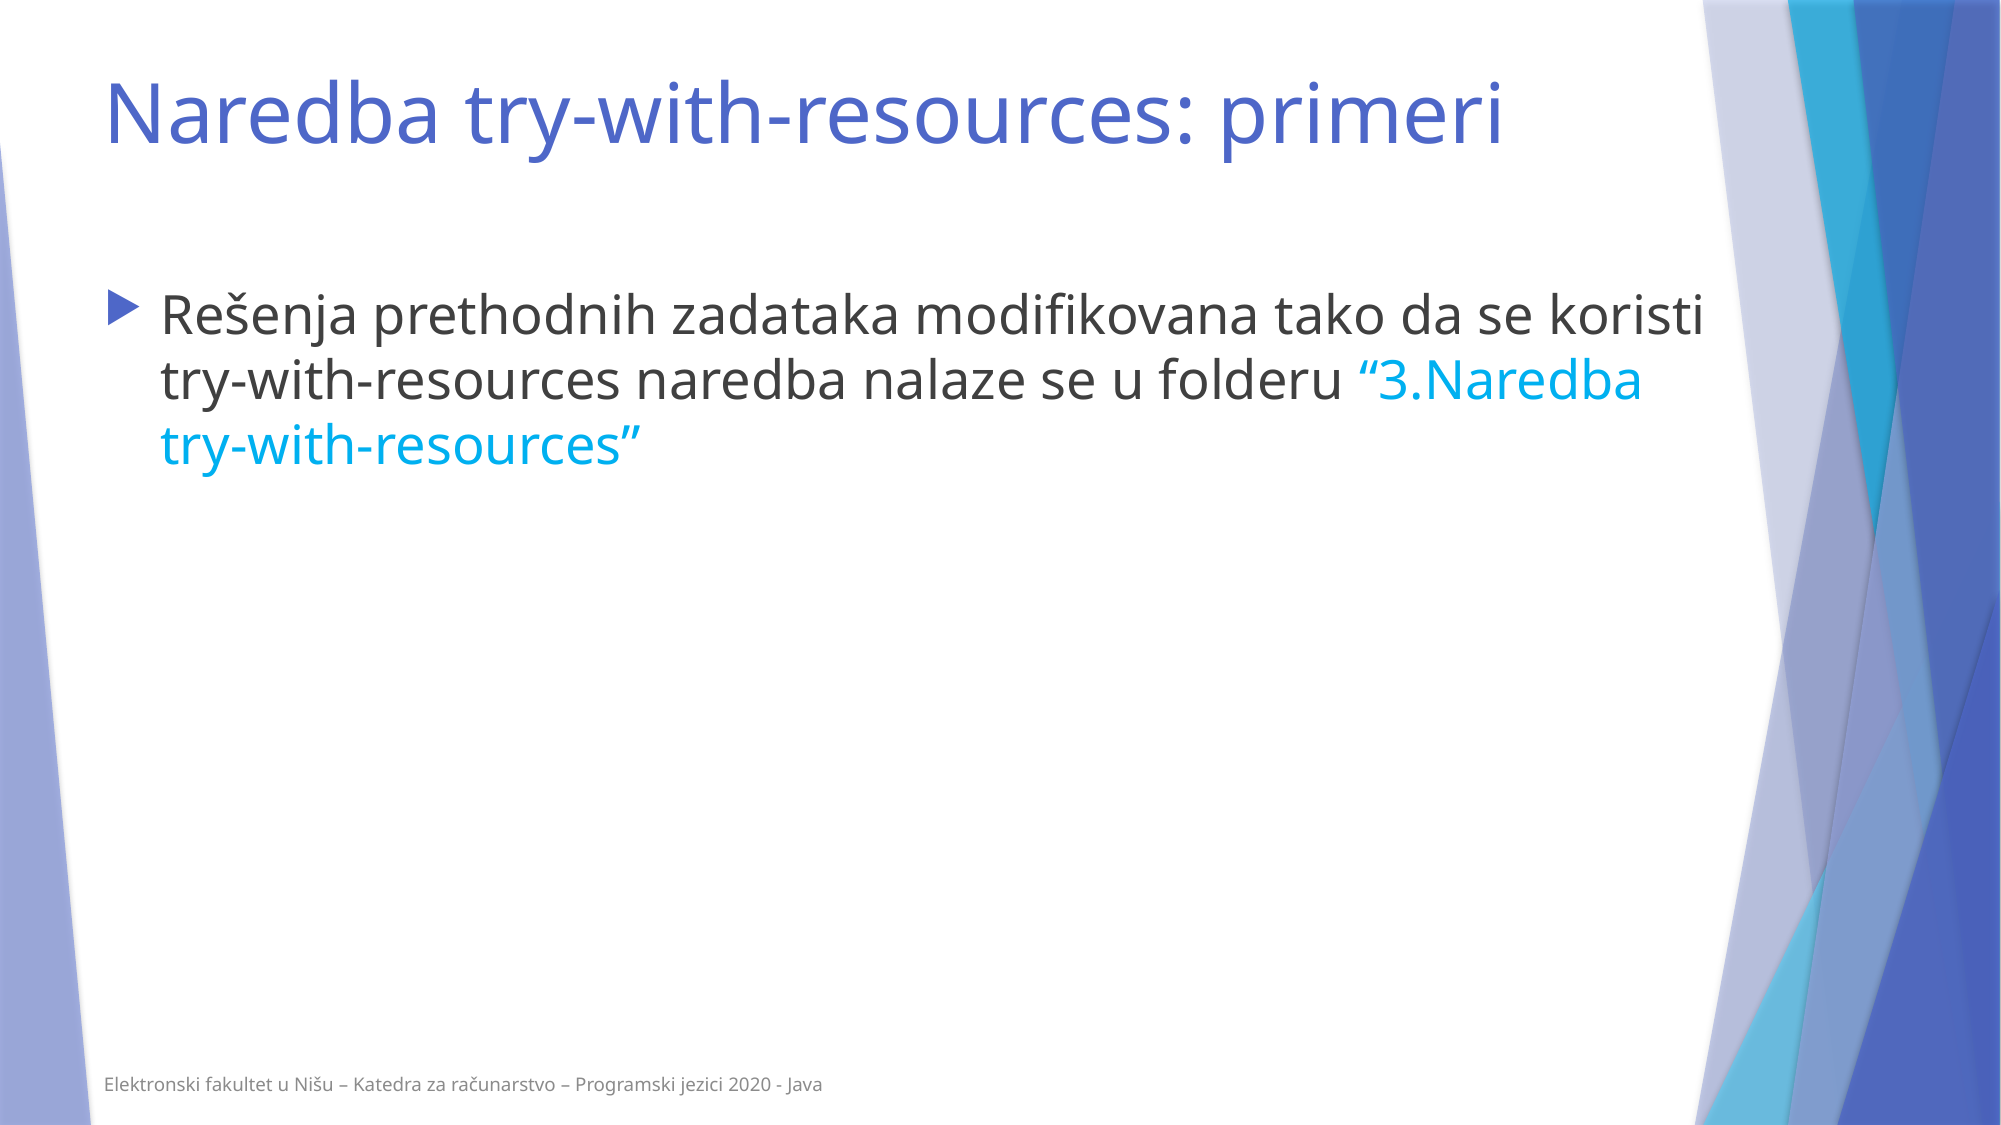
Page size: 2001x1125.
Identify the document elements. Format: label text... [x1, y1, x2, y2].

text_box Elektronski fakultet u Nišu – Katedra za računarstvo – Programski jezici 2020 - Java [89, 1053, 1145, 1114]
text_box Rešenja prethodnih zadataka modifikovana tako da se koristi try-with-resources naredba nalaze se u folderu “3.Naredba try-with-resources” [89, 187, 1736, 1054]
text_box Naredba try-with-resources: primeri [89, 52, 1736, 159]
